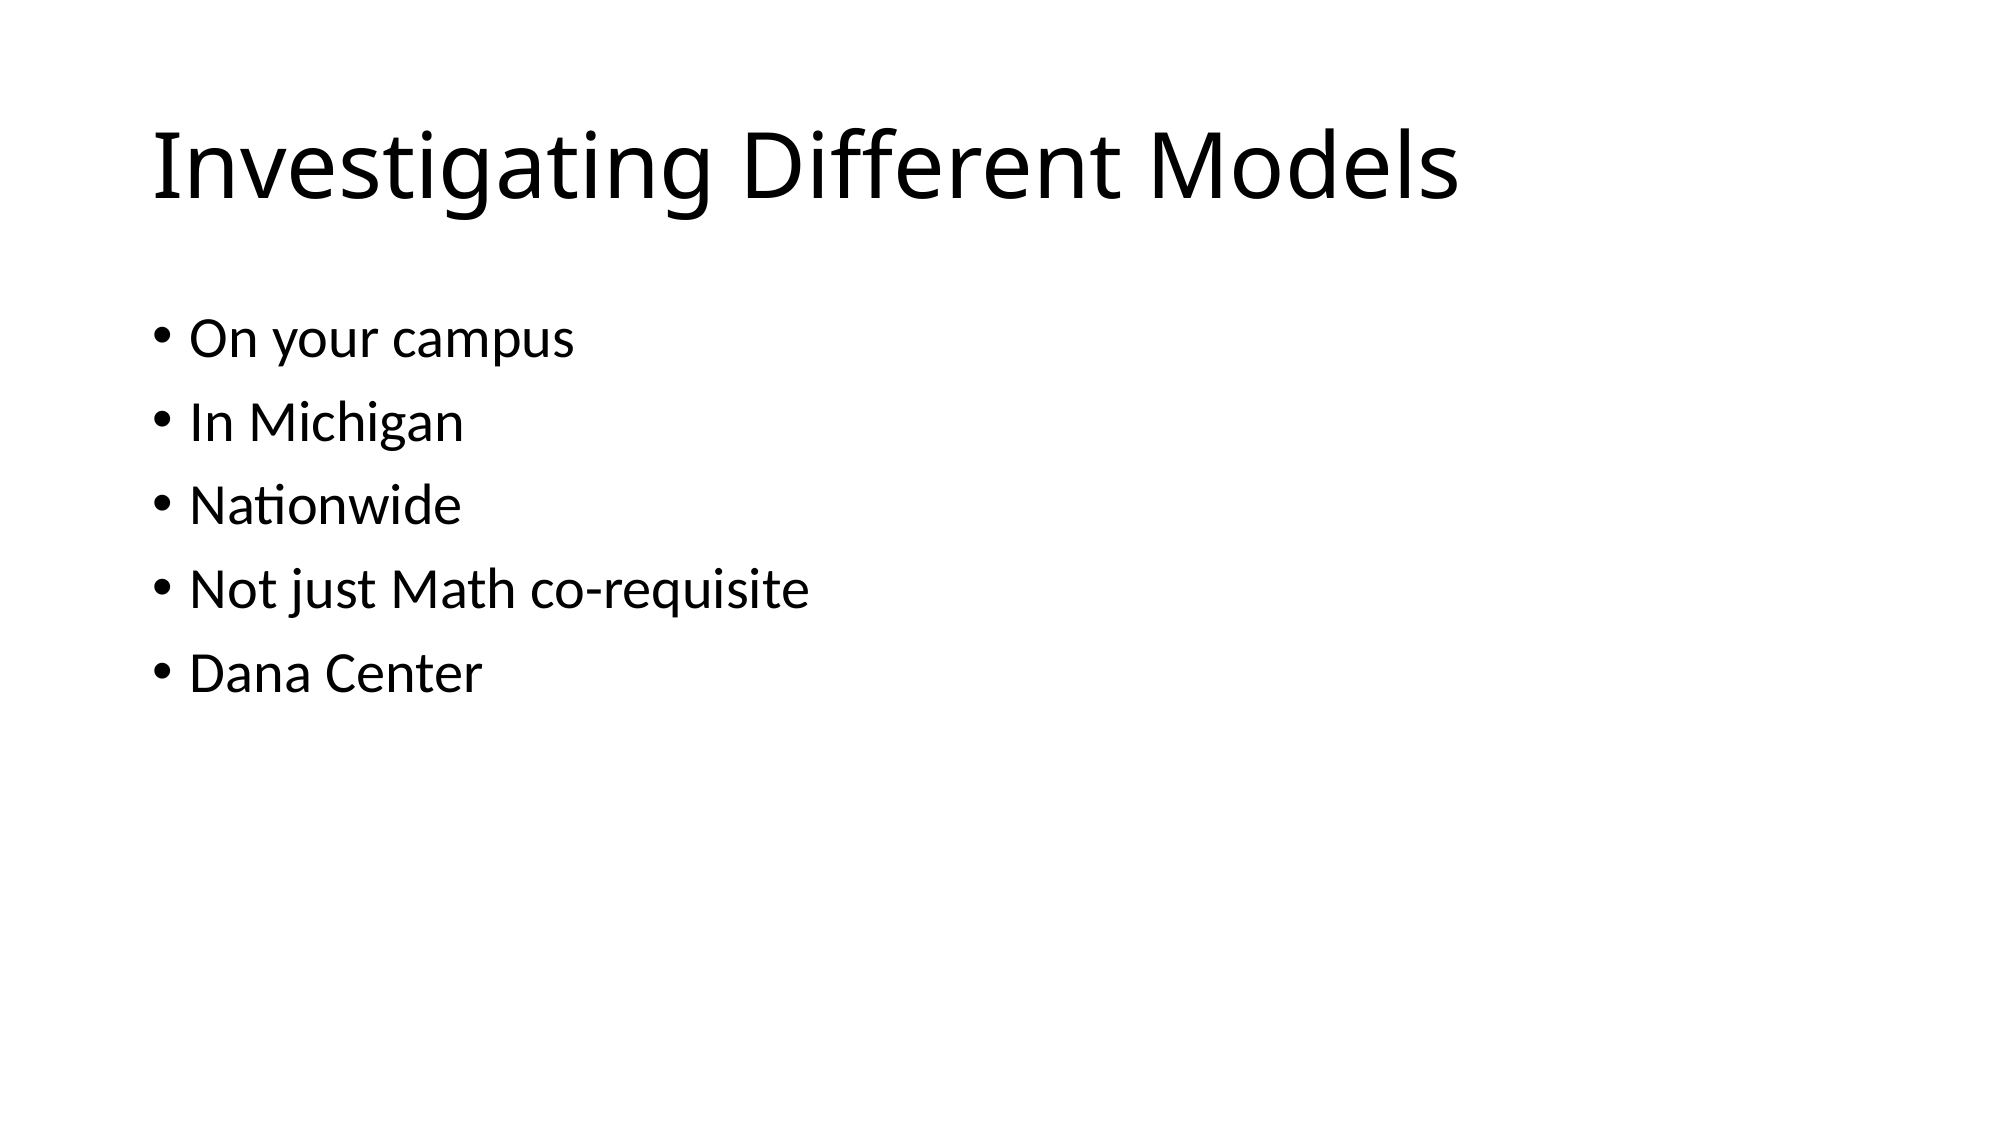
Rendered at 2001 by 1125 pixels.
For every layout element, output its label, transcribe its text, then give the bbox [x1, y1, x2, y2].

list On your campus In Michigan Nationwide Not just Math co-requisite Dana Center [137, 299, 1863, 1014]
title Investigating Different Models [137, 59, 1863, 278]
